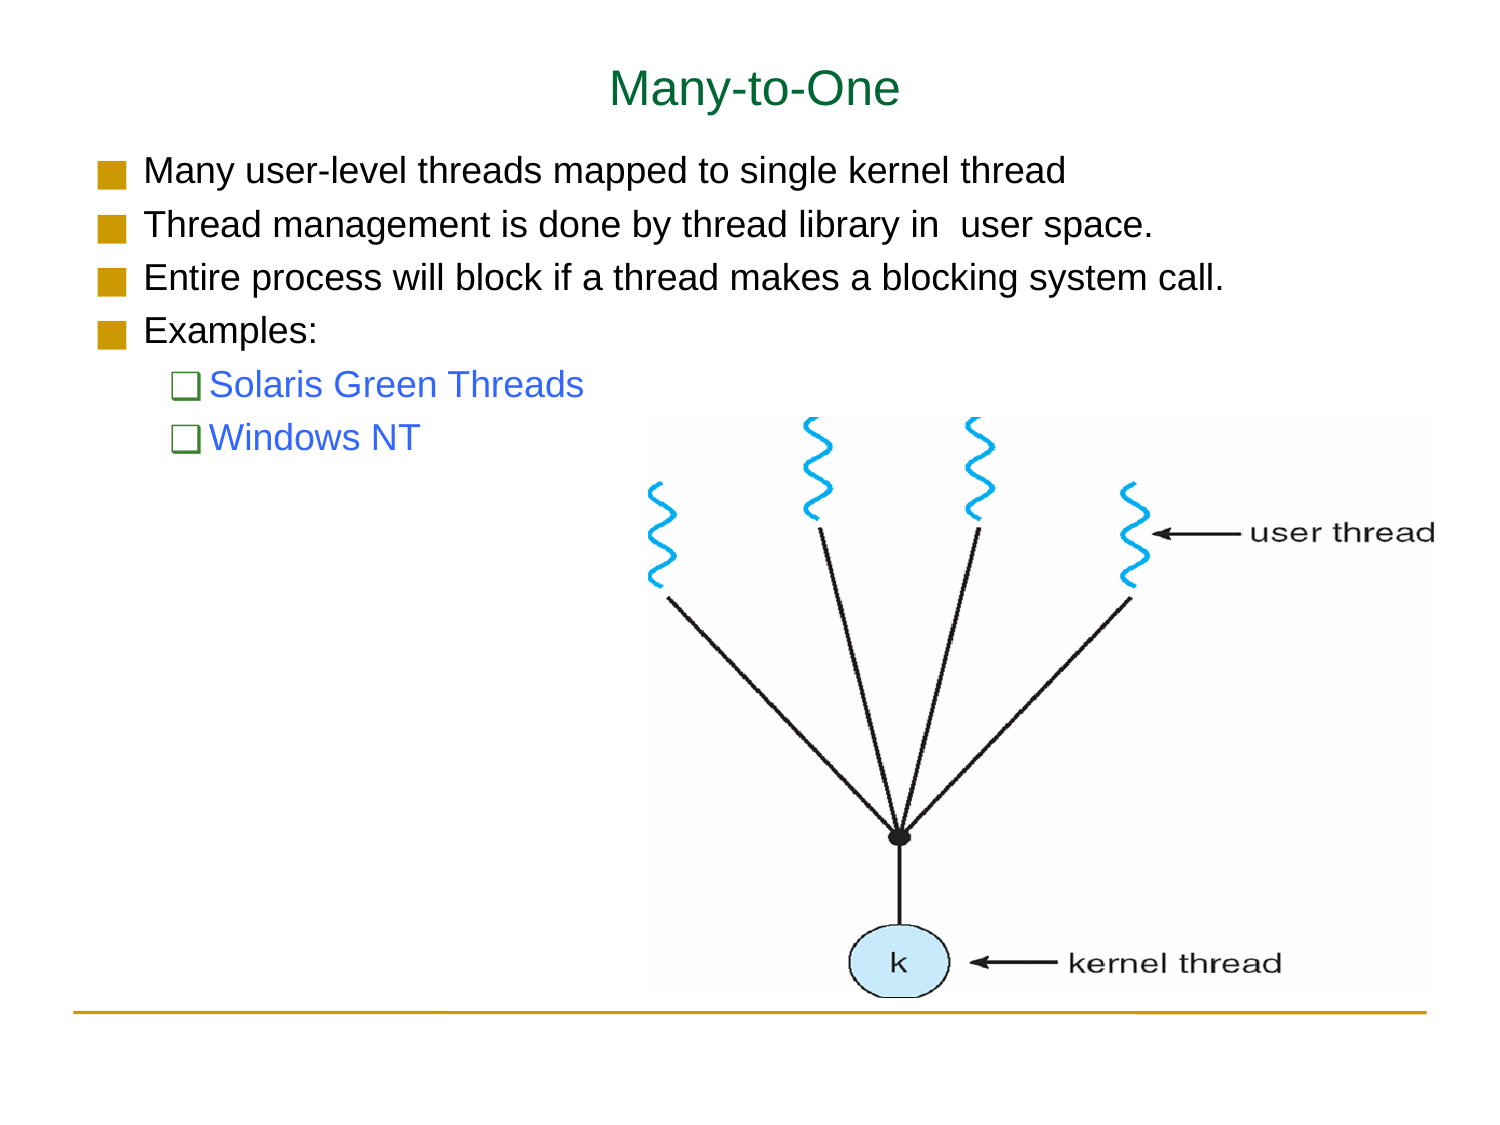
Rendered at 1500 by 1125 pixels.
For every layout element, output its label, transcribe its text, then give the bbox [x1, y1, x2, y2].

text_box Many user-level threads mapped to single kernel thread Thread management is done by thread library in user space. Entire process will block if a thread makes a blocking system call. Examples: Solaris Green Threads Windows NT [79, 138, 1430, 1016]
picture [648, 499, 670, 530]
text_box Many-to-One [79, 48, 1430, 124]
picture [648, 417, 1437, 999]
picture [648, 540, 670, 571]
